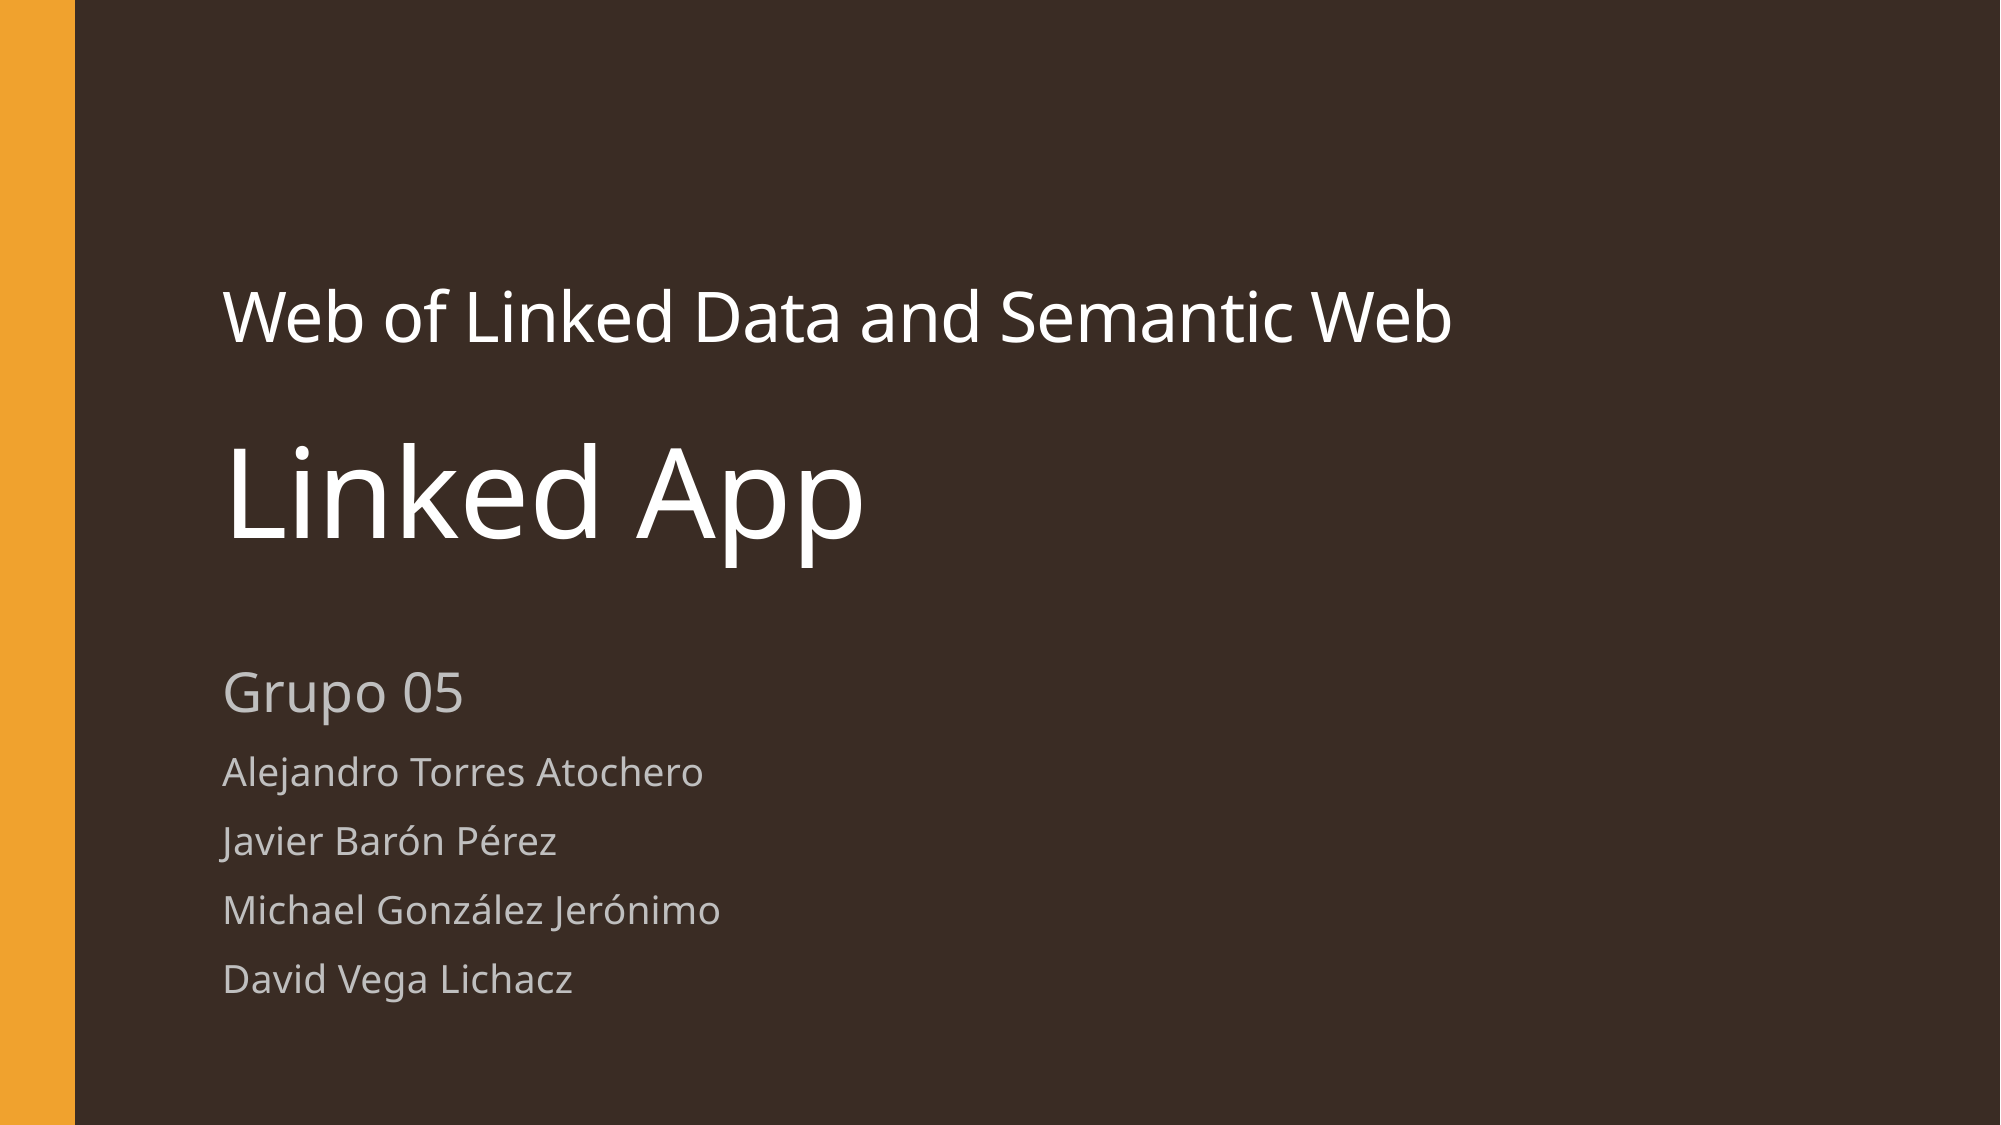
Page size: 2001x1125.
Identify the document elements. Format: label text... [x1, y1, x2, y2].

subtitle Grupo 05 Alejandro Torres Atochero Javier Barón Pérez Michael González Jerónimo David Vega Lichacz [206, 654, 1752, 1011]
title Linked App [206, 374, 1693, 572]
text_box Web of Linked Data and Semantic Web [206, 228, 1693, 365]
